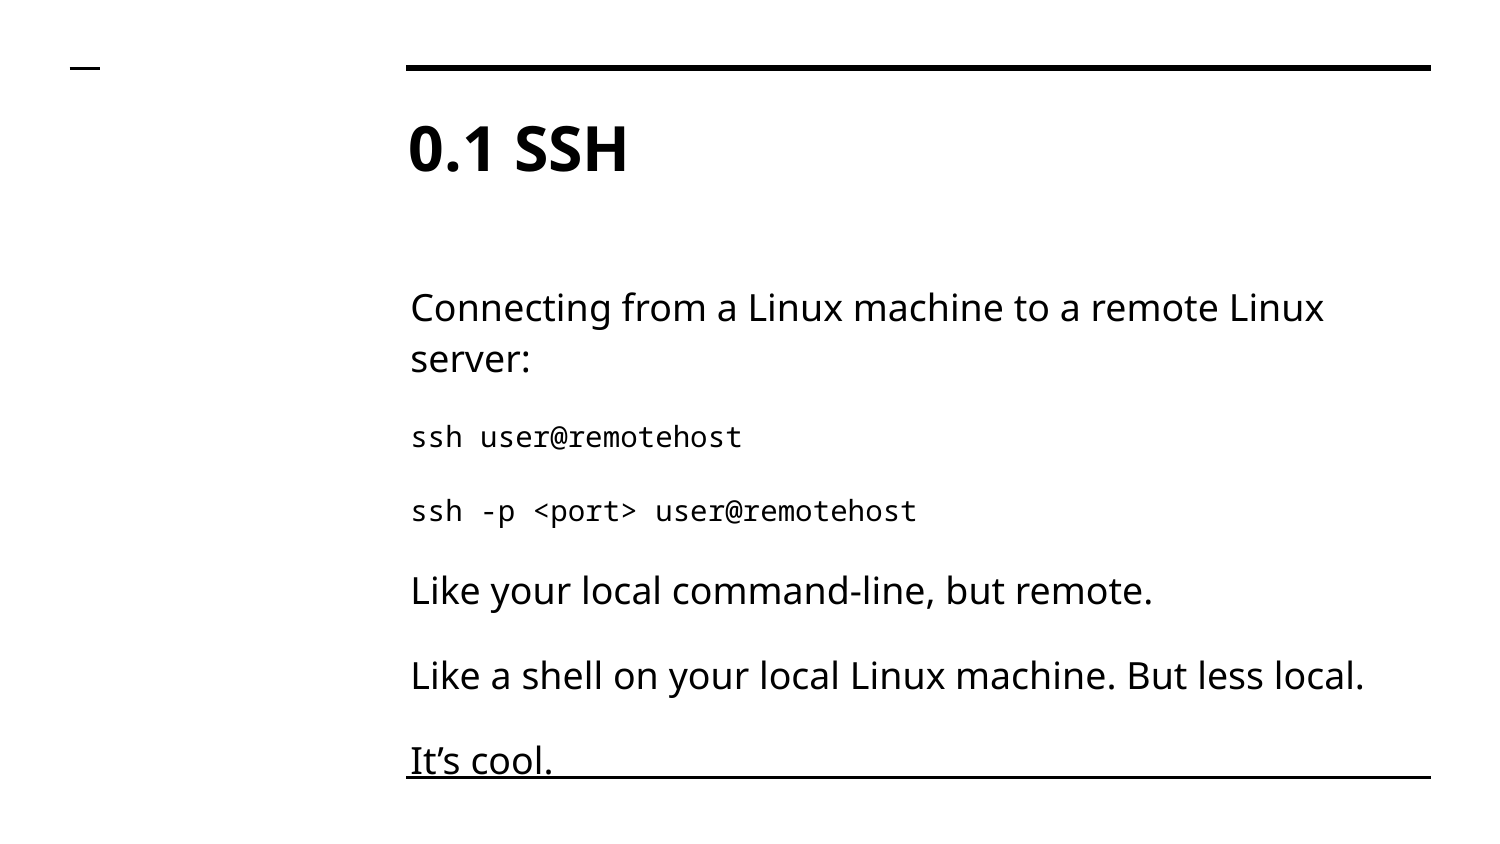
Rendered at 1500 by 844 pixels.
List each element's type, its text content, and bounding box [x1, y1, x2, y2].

title 0.1 SSH [393, 94, 1431, 199]
list Connecting from a Linux machine to a remote Linux server: ssh user@remotehost ssh -p <port> user@remotehost Like your local command-line, but remote. Like a shell on your local Linux machine. But less local. It’s cool. [395, 261, 1433, 755]
